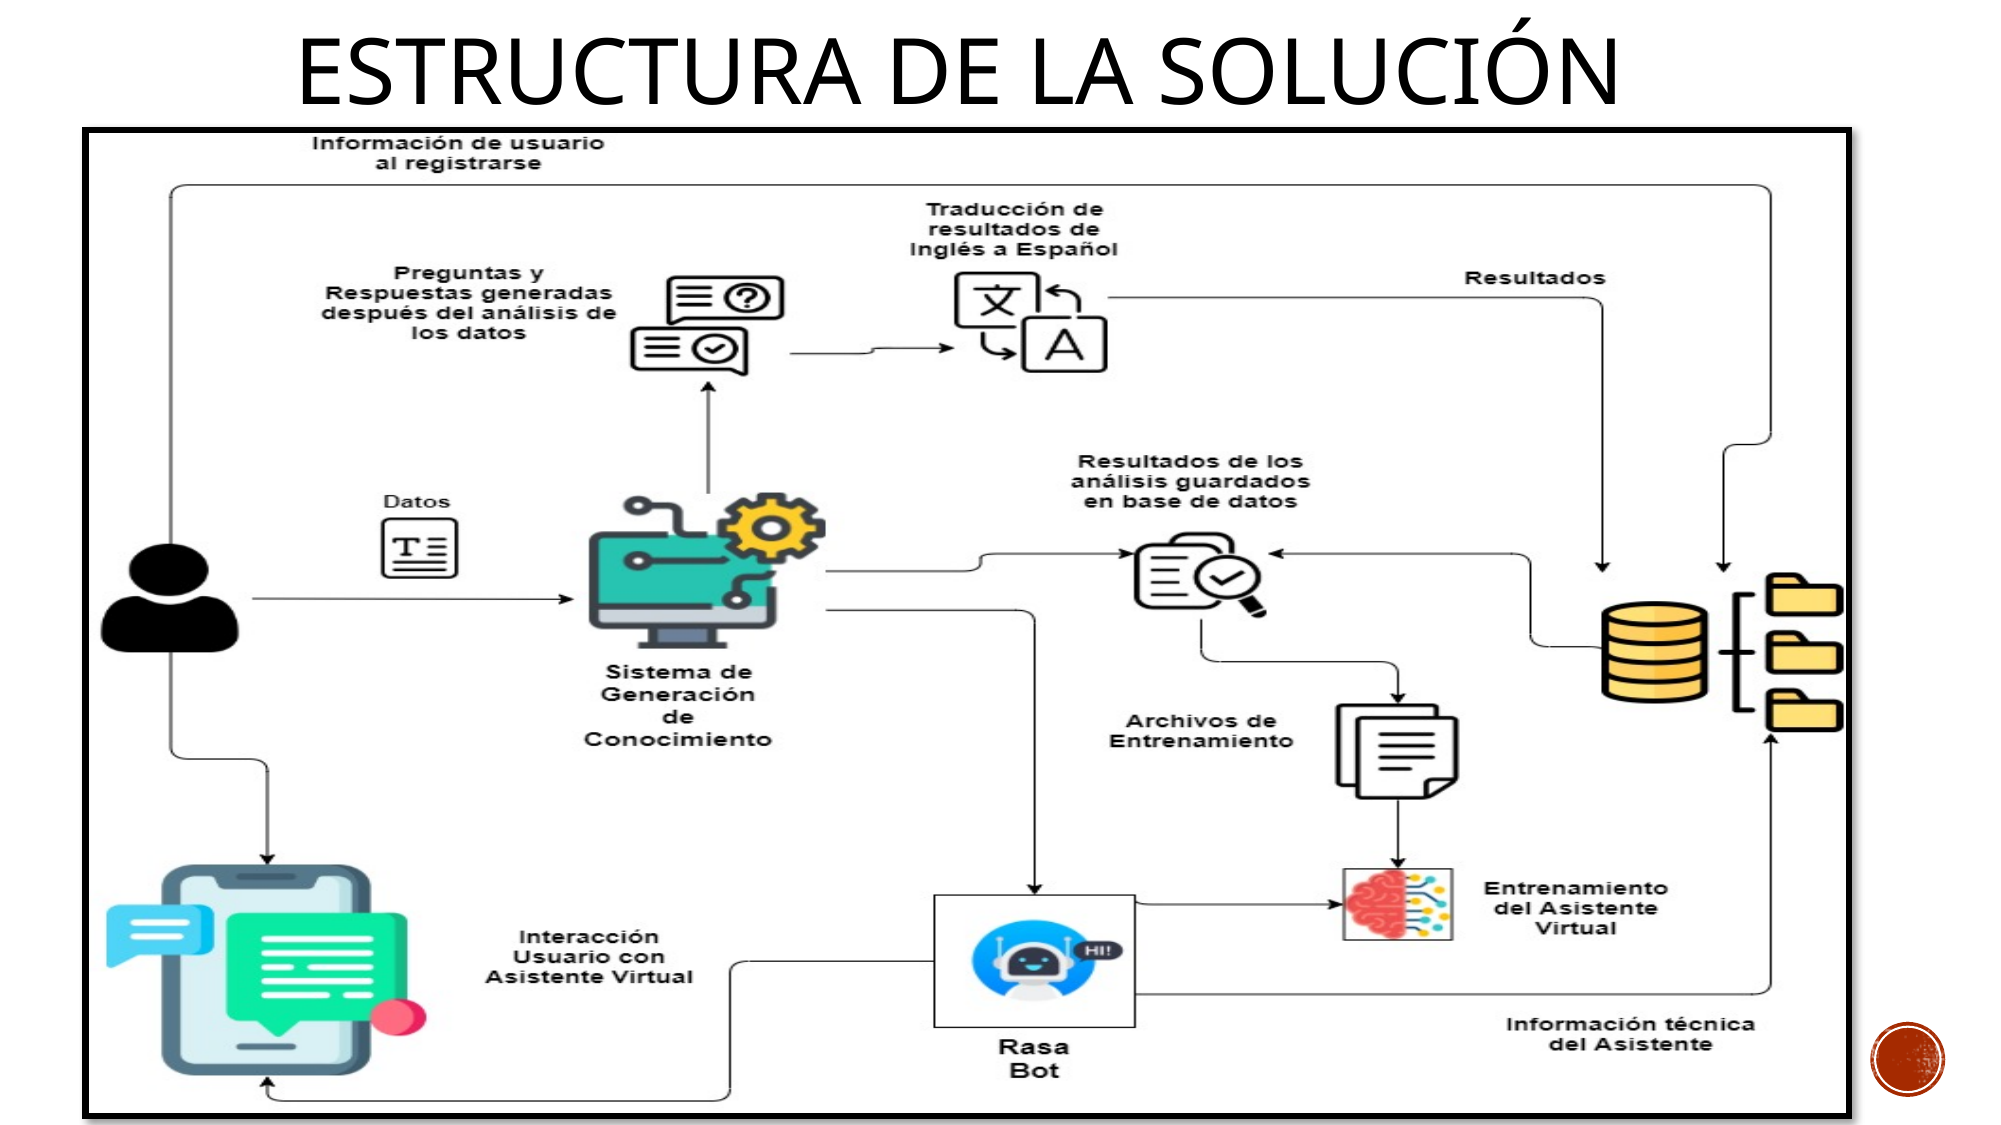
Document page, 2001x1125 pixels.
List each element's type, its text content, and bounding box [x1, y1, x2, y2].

title Estructura de la solución [134, 0, 1785, 125]
picture [89, 133, 1846, 1113]
